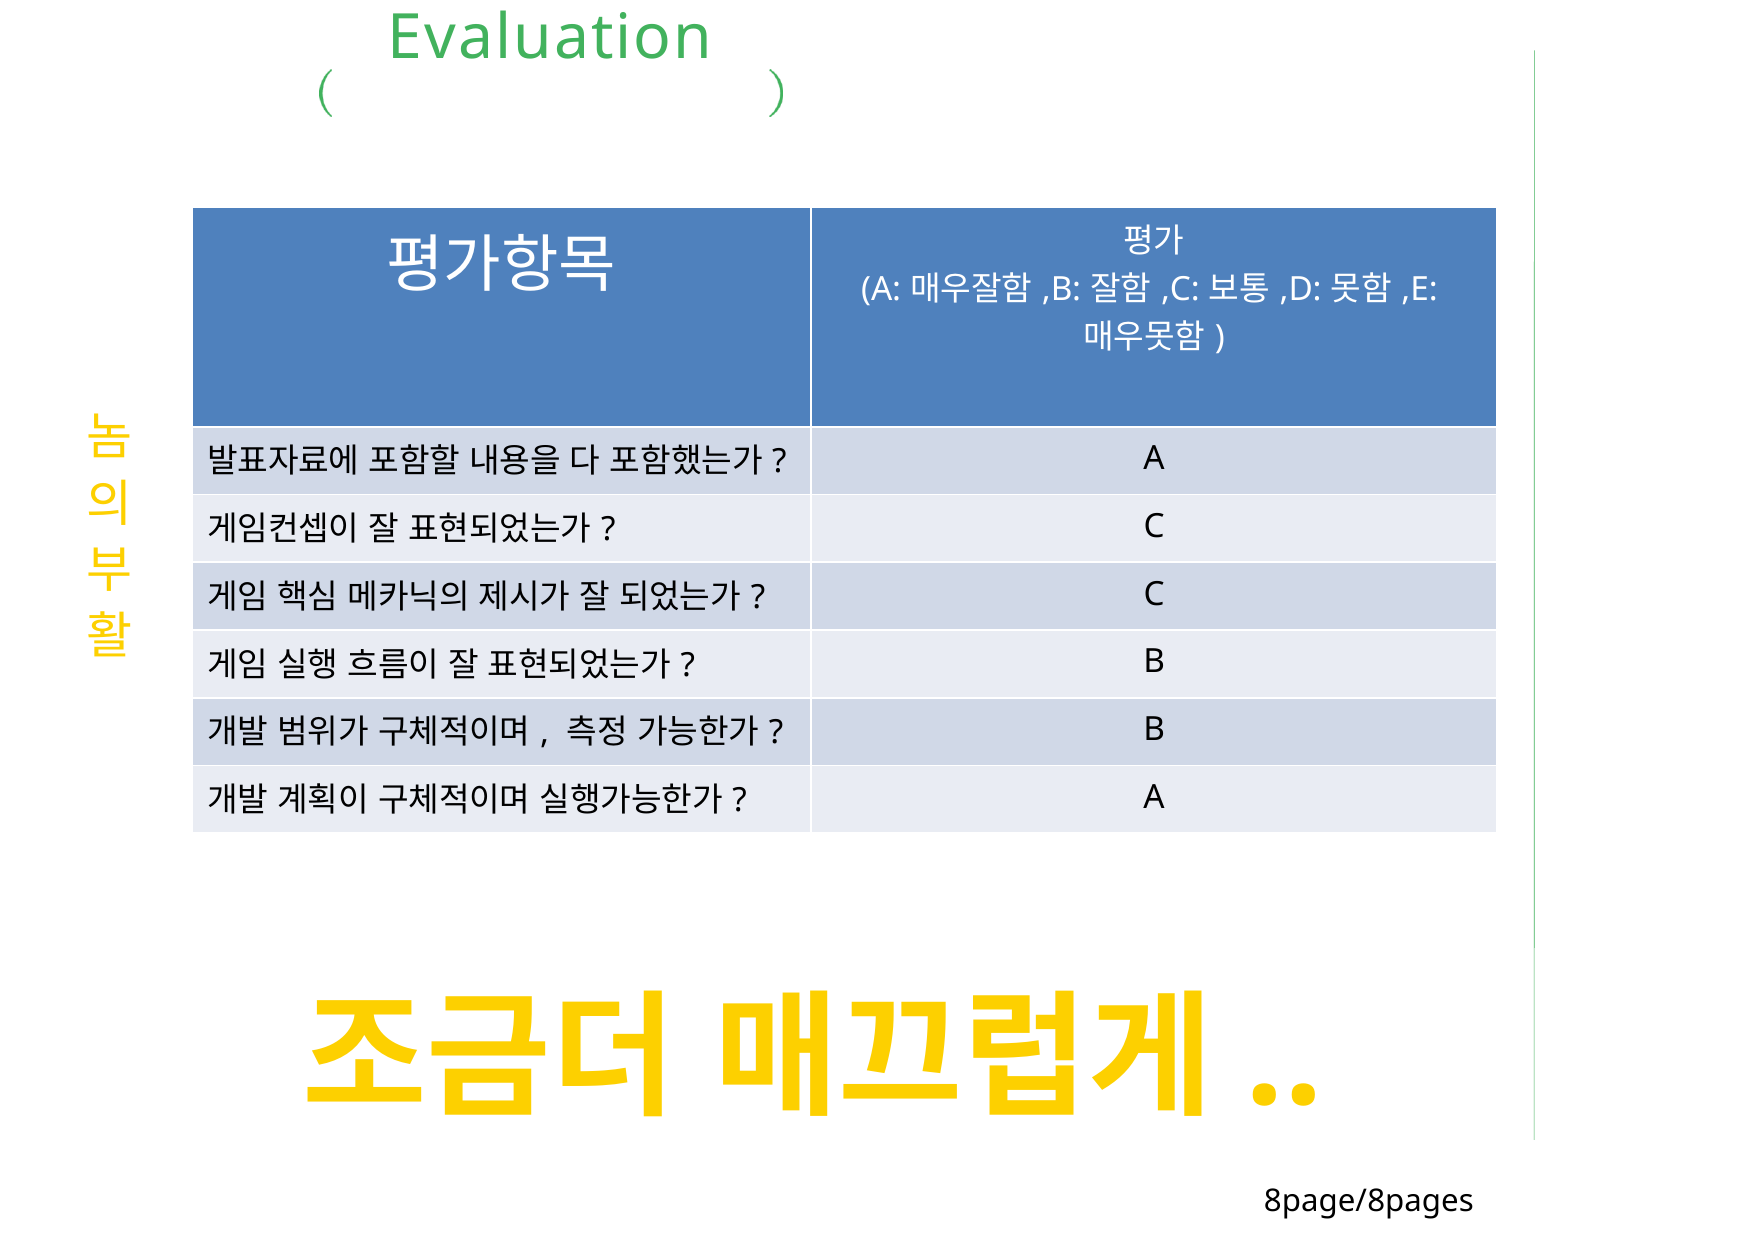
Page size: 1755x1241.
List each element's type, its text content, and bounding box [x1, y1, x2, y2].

table_cell 게임 핵심 메카닉의 제시가 잘 되었는가? [193, 563, 810, 629]
table_header 평가항목 [193, 208, 810, 426]
table_cell 발표자료에 포함할 내용을 다 포함했는가? [193, 428, 810, 494]
list 조금더 매끄럽게.. [302, 1027, 1395, 1146]
table_cell 개발 범위가 구체적이며, 측정 가능한가? [193, 699, 810, 765]
table_cell 게임 실행 흐름이 잘 표현되었는가? [193, 631, 810, 697]
list Evaluation [302, 35, 800, 153]
table_cell C [812, 563, 1496, 629]
table_cell B [812, 699, 1496, 765]
table_header 평가 (A:매우잘함,B:잘함,C:보통,D:못함,E:매우못함) [812, 208, 1496, 426]
text_box 8page/8pages [1249, 1172, 1592, 1226]
table_cell A [812, 766, 1496, 832]
table_cell B [812, 631, 1496, 697]
list 놈 의 부 활 [44, 209, 175, 1034]
table_cell A [812, 428, 1496, 494]
table_cell 게임컨셉이 잘 표현되었는가? [193, 495, 810, 561]
table_cell C [812, 495, 1496, 561]
table_cell 개발 계획이 구체적이며 실행가능한가? [193, 766, 810, 832]
